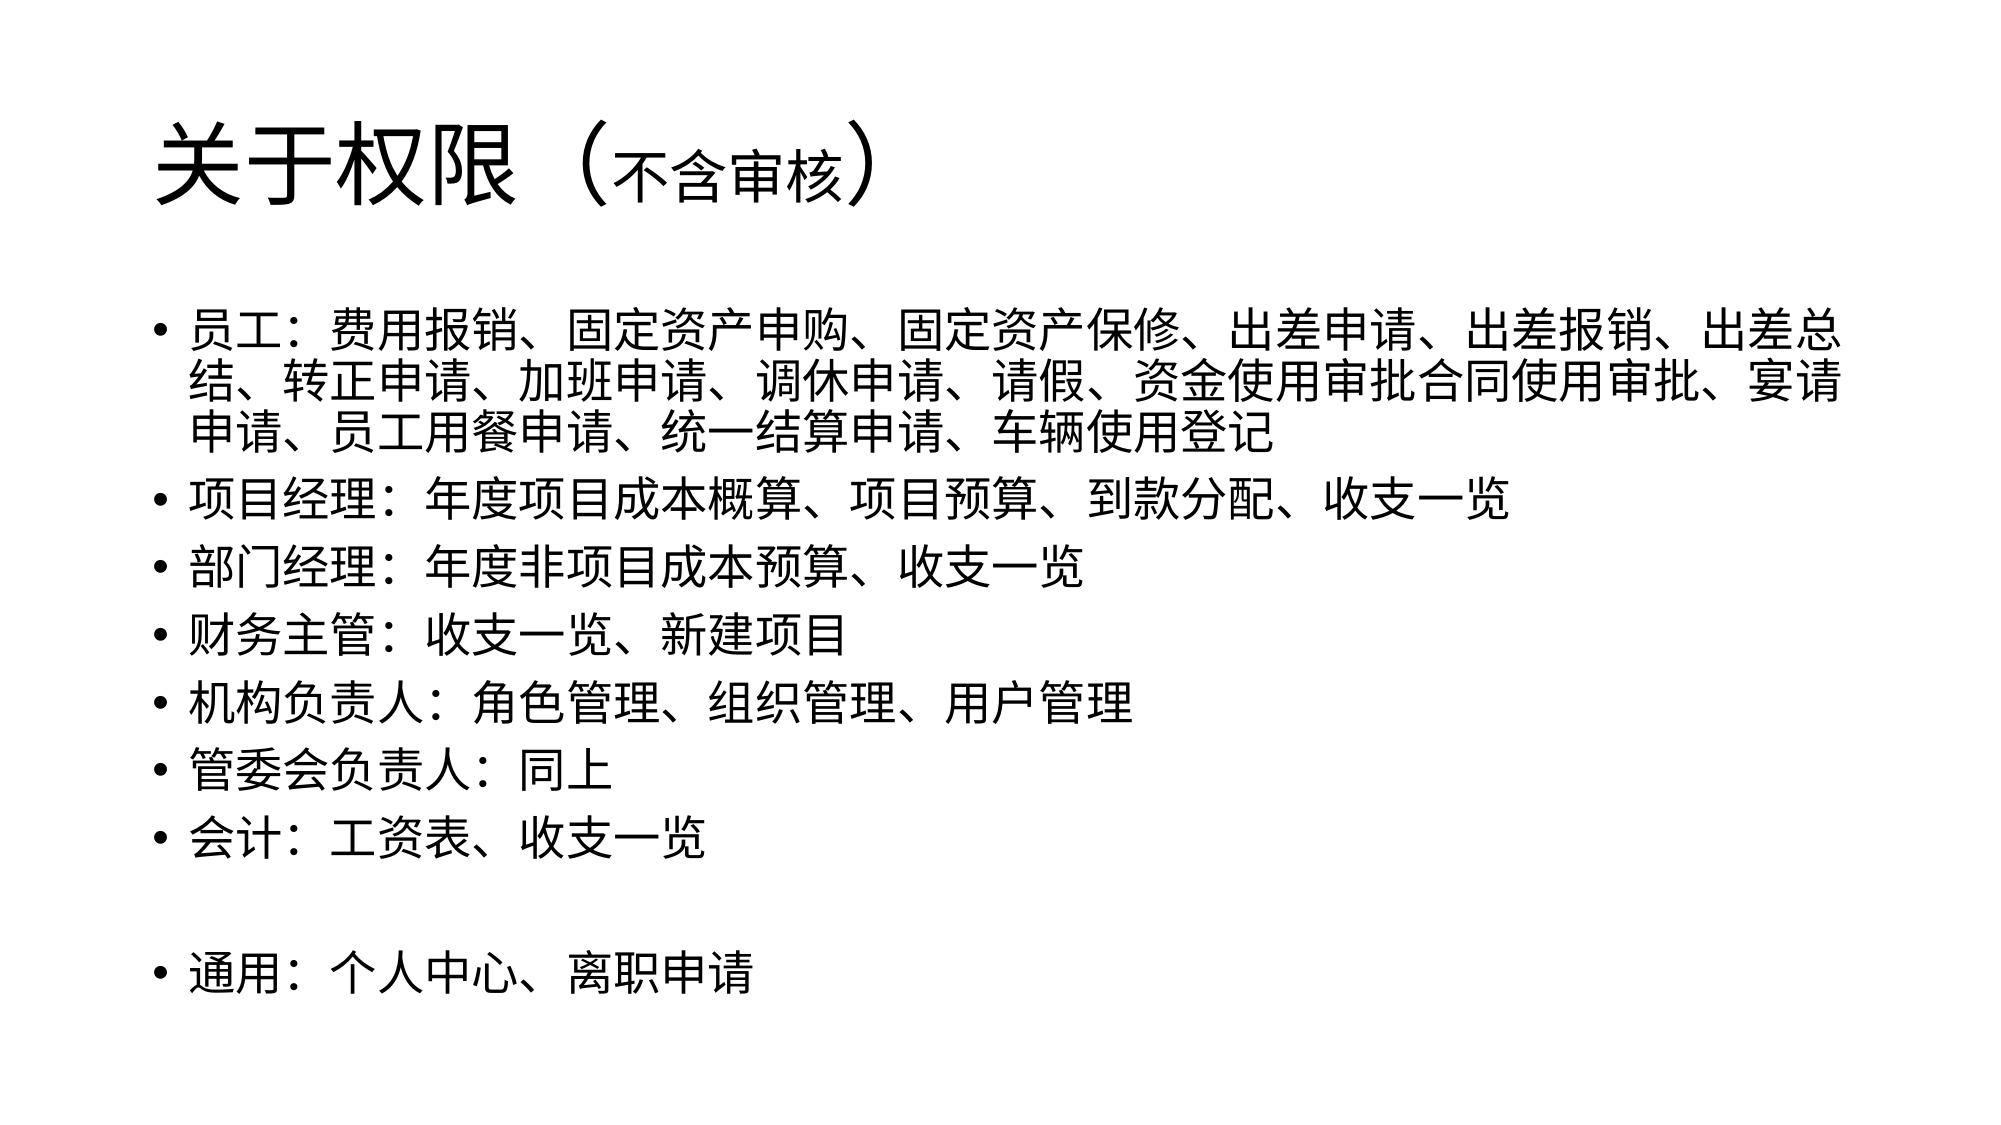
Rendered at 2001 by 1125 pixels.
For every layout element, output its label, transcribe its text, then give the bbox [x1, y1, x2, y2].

list 员工：费用报销、固定资产申购、固定资产保修、出差申请、出差报销、出差总结、转正申请、加班申请、调休申请、请假、资金使用审批合同使用审批、宴请申请、员工用餐申请、统一结算申请、车辆使用登记 项目经理：年度项目成本概算、项目预算、到款分配、收支一览 部门经理：年度非项目成本预算、收支一览 财务主管：收支一览、新建项目 机构负责人：角色管理、组织管理、用户管理 管委会负责人：同上 会计：工资表、收支一览 通用：个人中心、离职申请 [137, 299, 1863, 1014]
title 关于权限（不含审核） [137, 59, 1863, 278]
